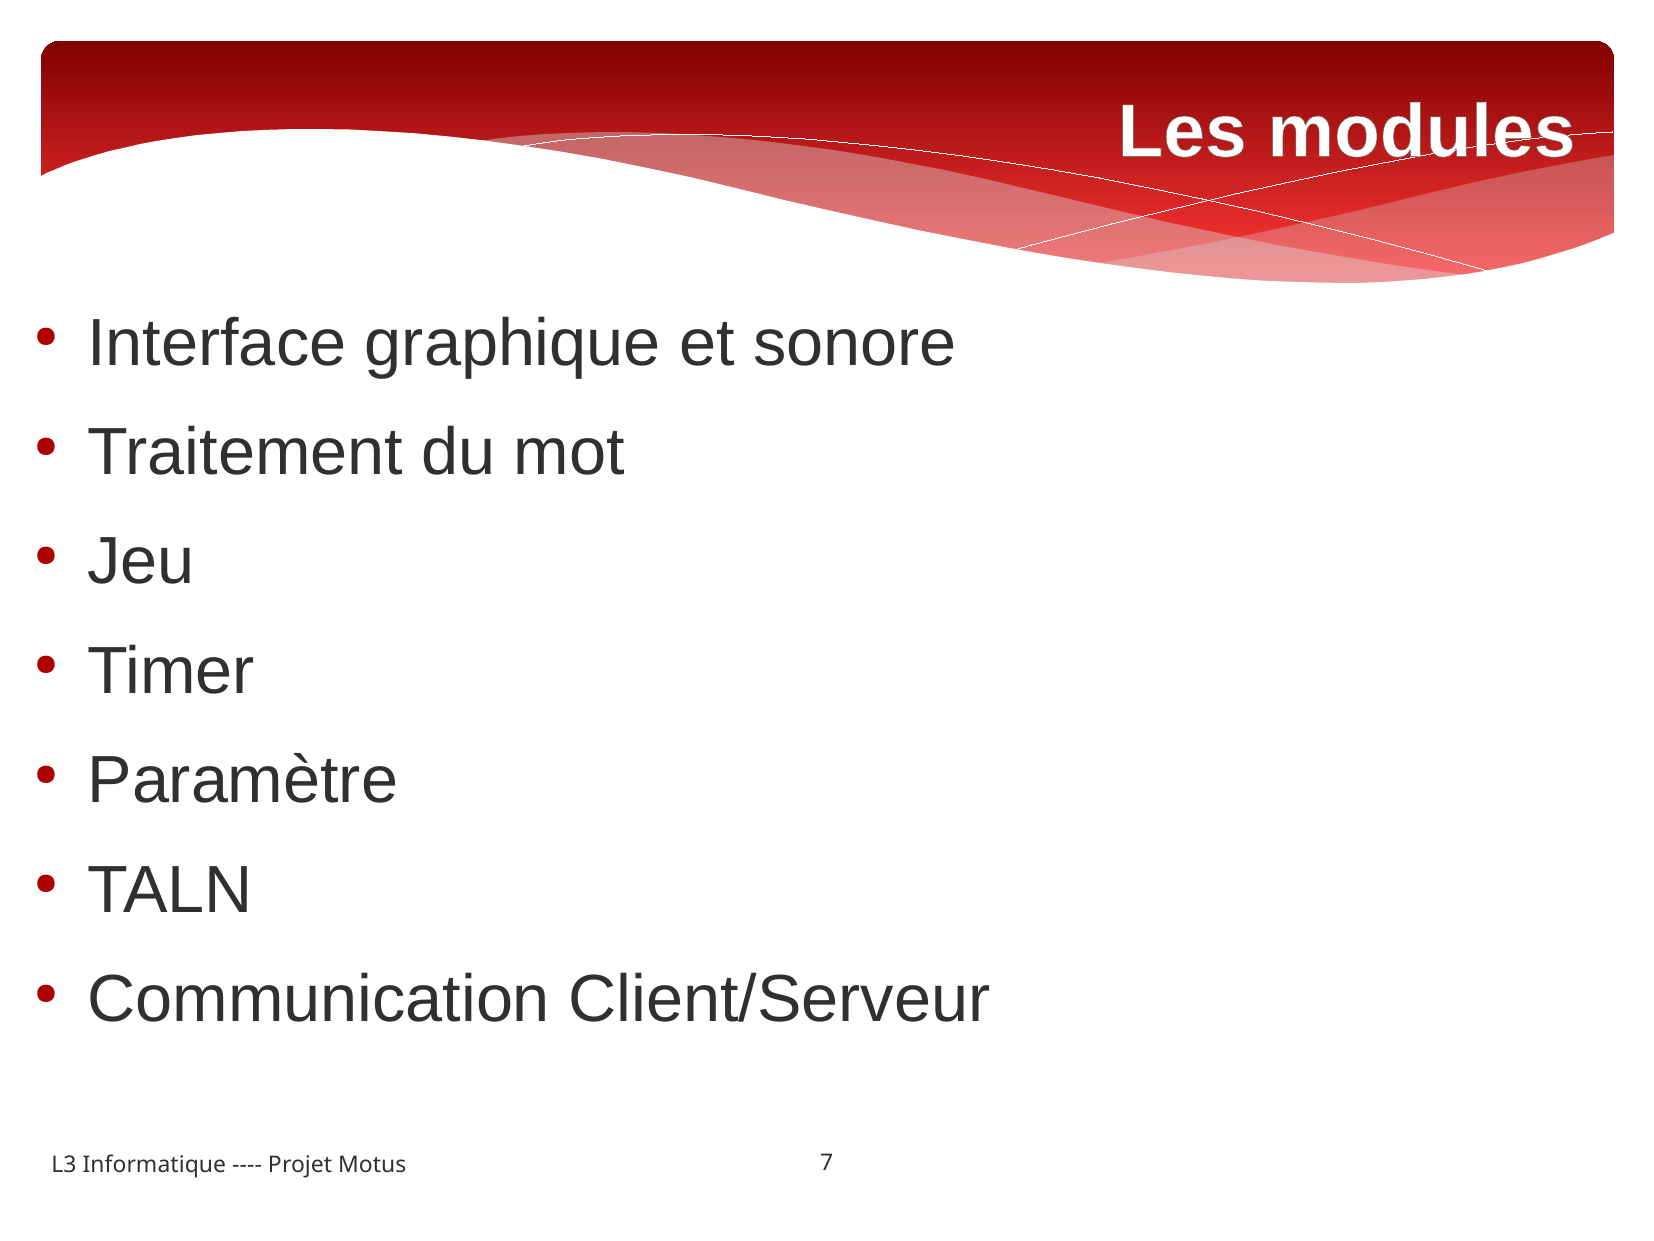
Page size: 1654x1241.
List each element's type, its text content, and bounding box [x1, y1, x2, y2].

slide_number 7 [721, 1130, 932, 1197]
title Les modules [921, 14, 1654, 239]
list Interface graphique et sonore Traitement du mot Jeu Timer Paramètre TALN Communication Client/Serveur [0, 290, 1489, 1044]
footer L3 Informatique ---- Projet Motus [35, 1130, 720, 1197]
